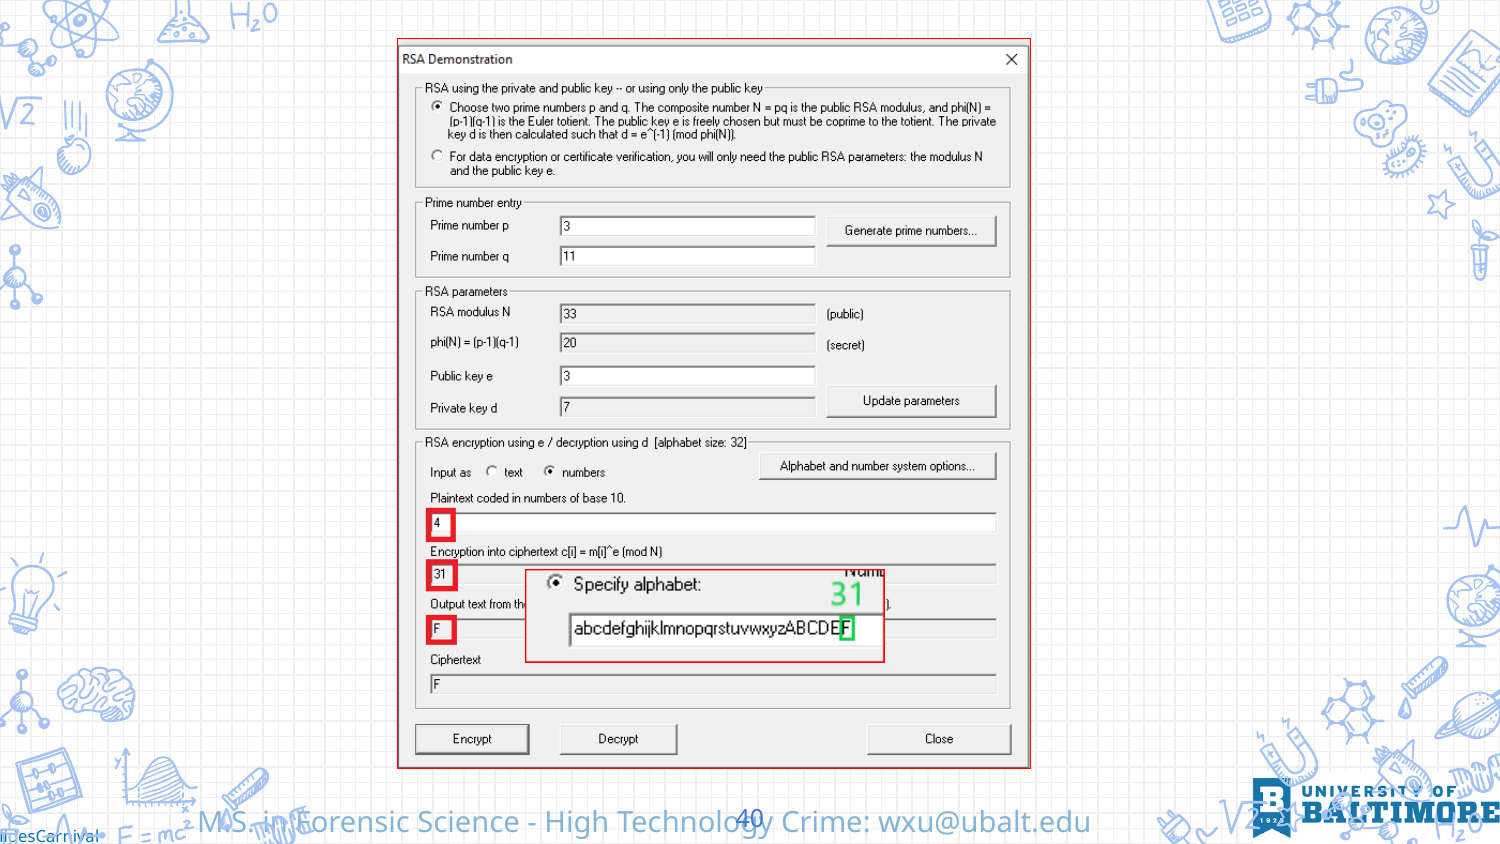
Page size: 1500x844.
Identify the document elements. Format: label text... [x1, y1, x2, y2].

picture [1479, 779, 1483, 790]
picture [1354, 819, 1361, 827]
picture [1375, 780, 1390, 791]
slide_number 40 [705, 796, 795, 844]
picture [1253, 771, 1500, 844]
picture [1481, 771, 1489, 788]
picture [1405, 773, 1430, 800]
picture [1342, 796, 1349, 806]
picture [1408, 786, 1417, 792]
picture [1283, 771, 1308, 783]
picture [1381, 771, 1421, 792]
picture [1471, 771, 1479, 786]
picture [1388, 823, 1396, 835]
picture [397, 38, 1031, 769]
